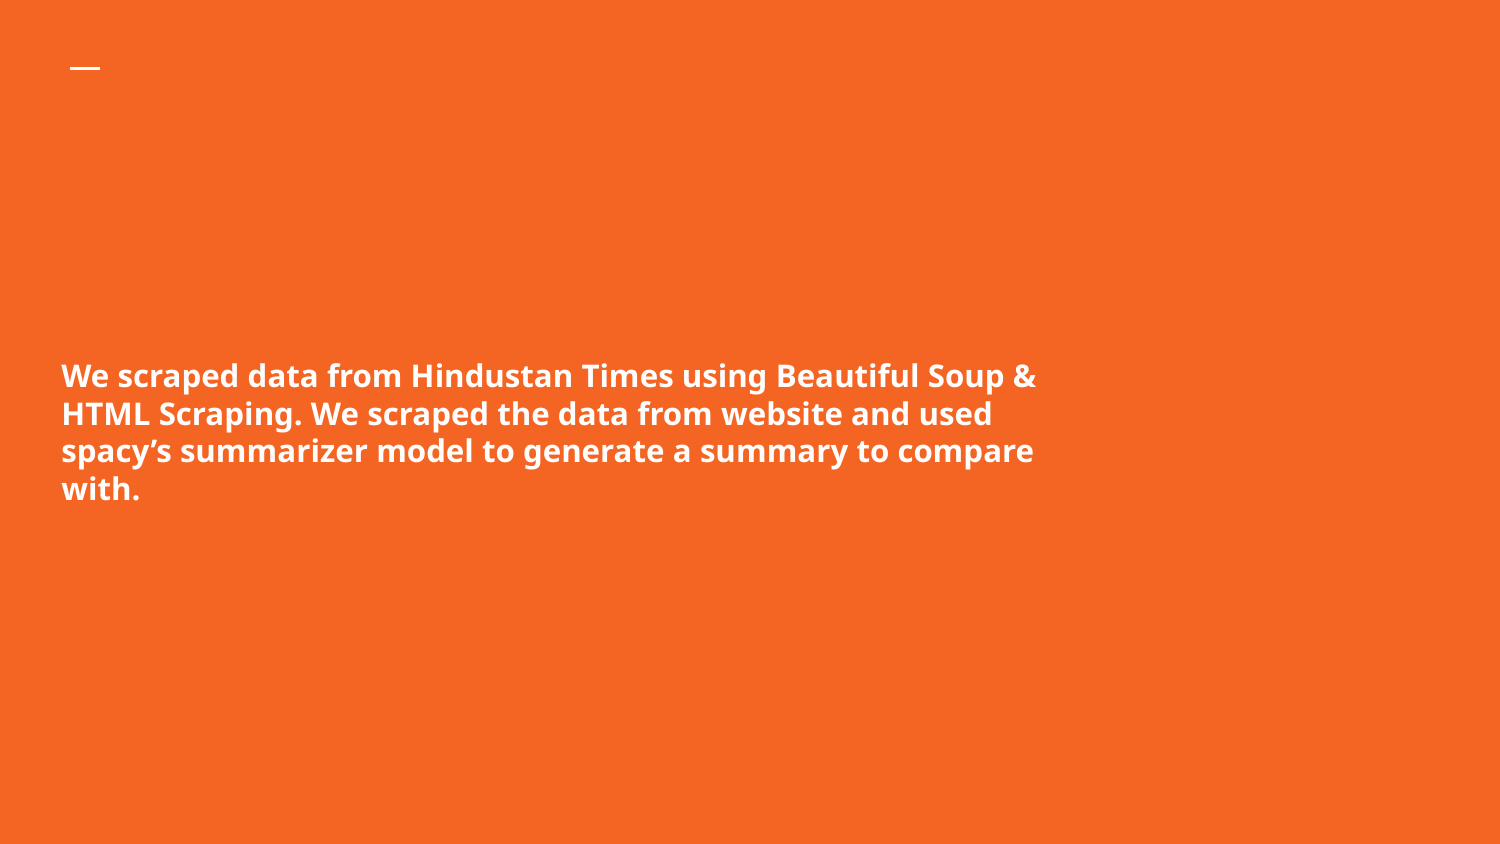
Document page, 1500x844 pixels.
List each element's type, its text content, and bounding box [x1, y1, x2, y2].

title We scraped data from Hindustan Times using Beautiful Soup & HTML Scraping. We scraped the data from website and used spacy’s summarizer model to generate a summary to compare with. [46, 116, 1071, 746]
